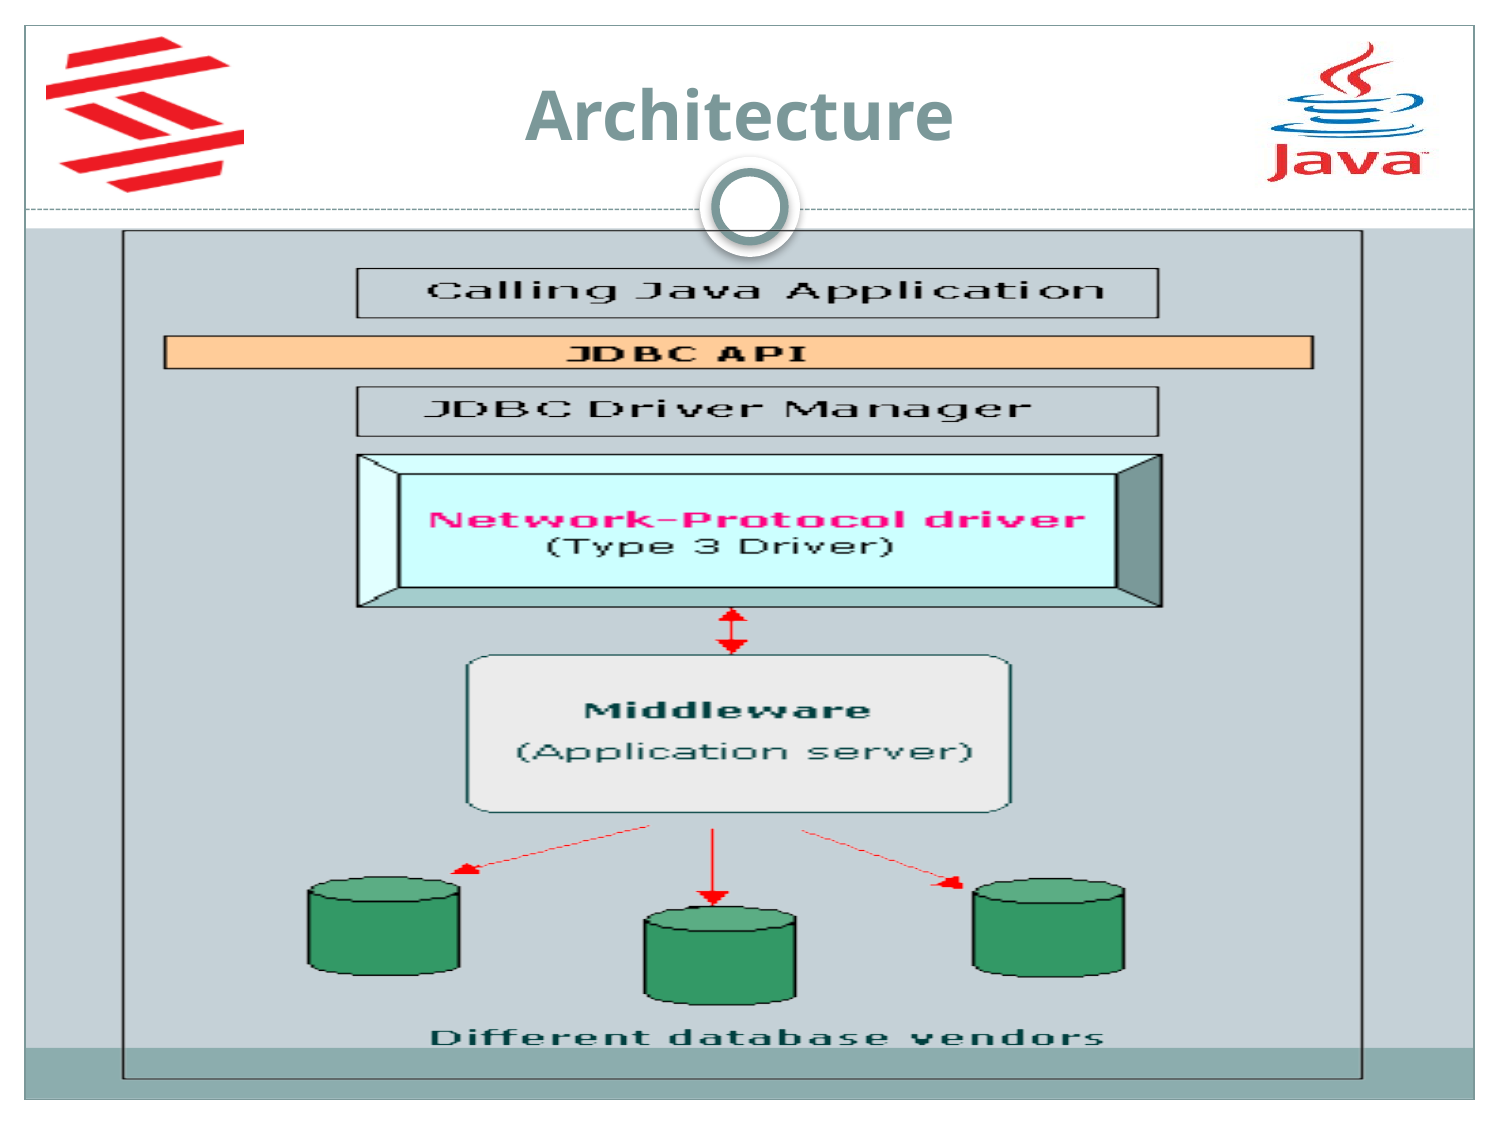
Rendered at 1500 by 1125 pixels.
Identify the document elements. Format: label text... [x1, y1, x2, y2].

picture [46, 34, 244, 200]
title Architecture [248, 37, 1225, 162]
picture [100, 222, 1389, 1090]
picture [1230, 34, 1456, 188]
